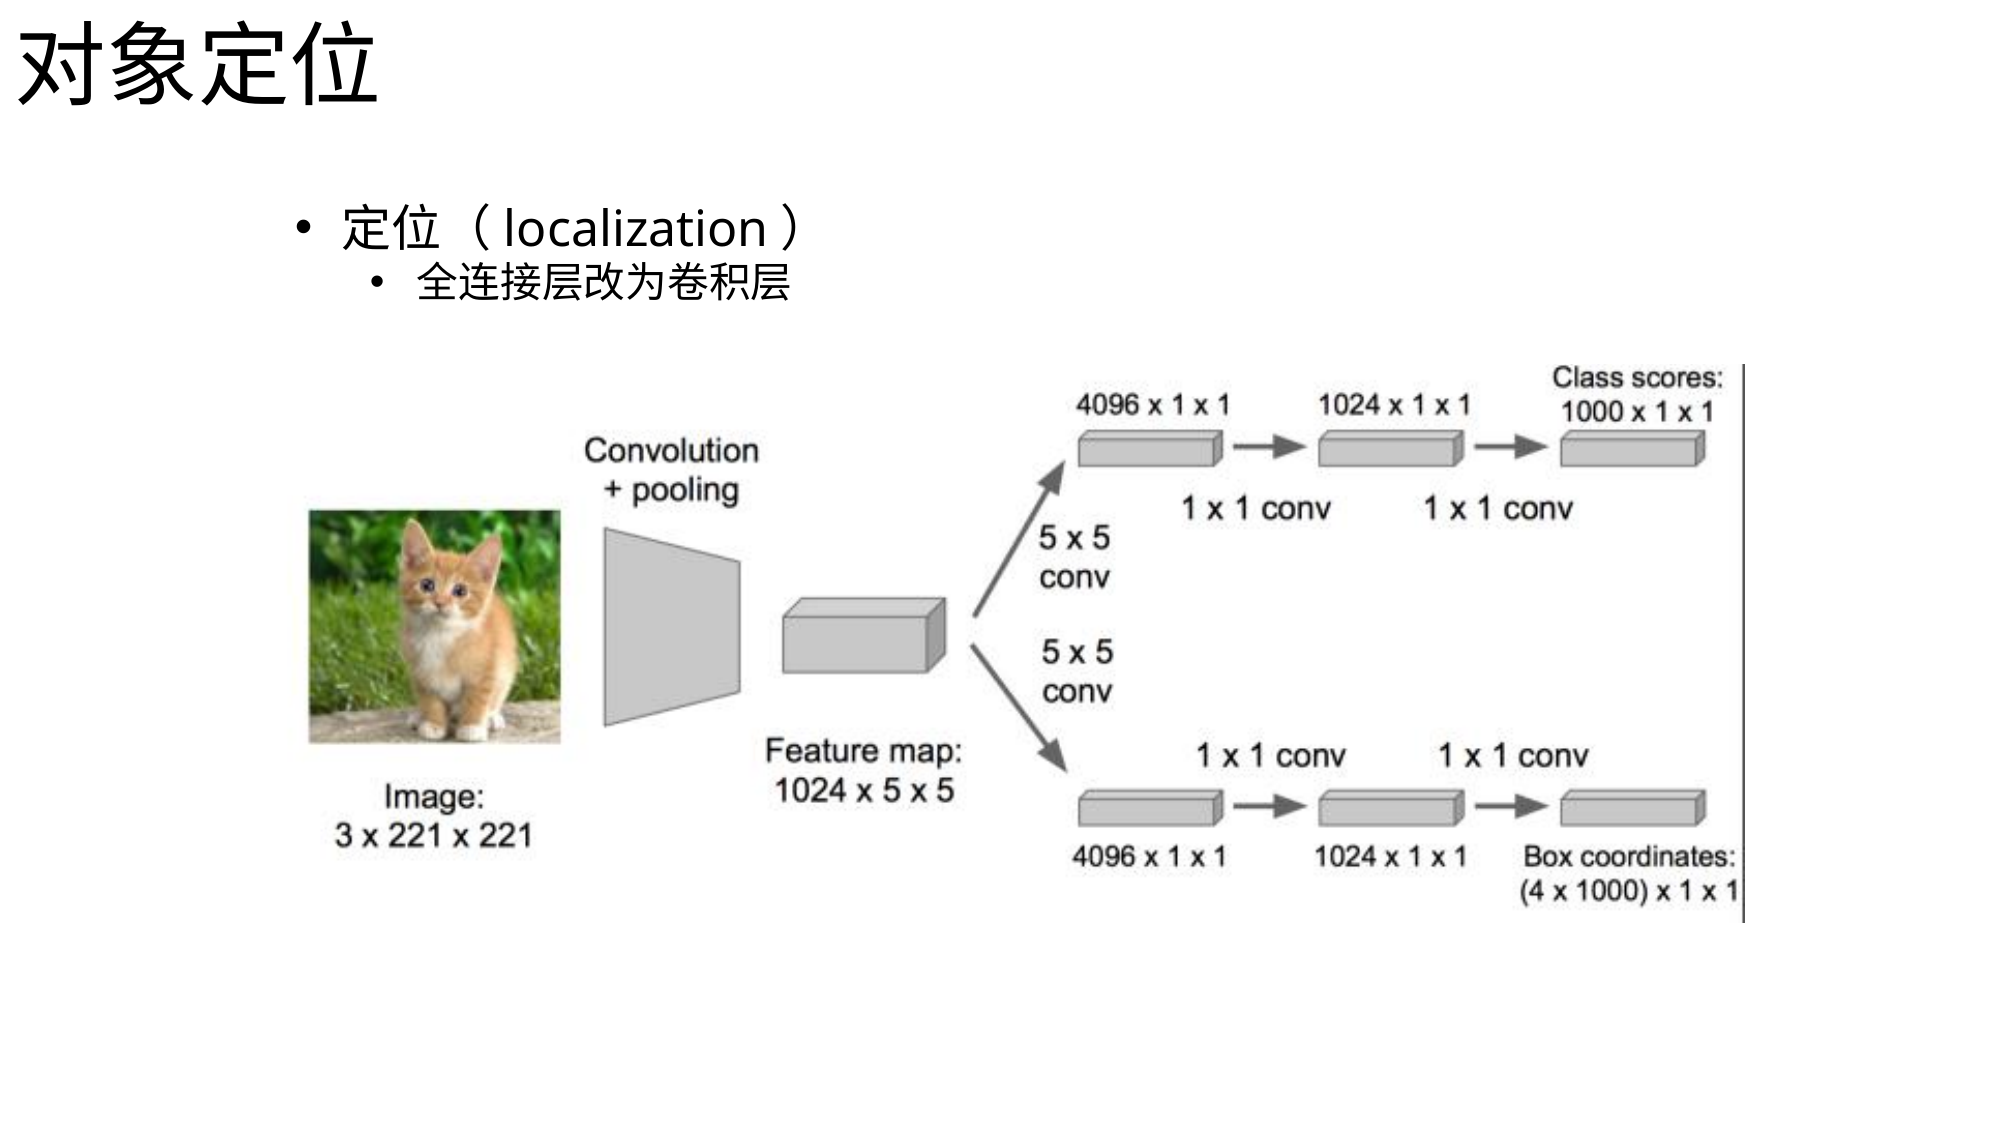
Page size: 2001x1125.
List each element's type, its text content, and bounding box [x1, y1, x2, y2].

text_box 定位（localization） 全连接层改为卷积层 [280, 188, 1720, 314]
text_box 对象定位 [0, 0, 808, 125]
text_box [255, 364, 1745, 923]
